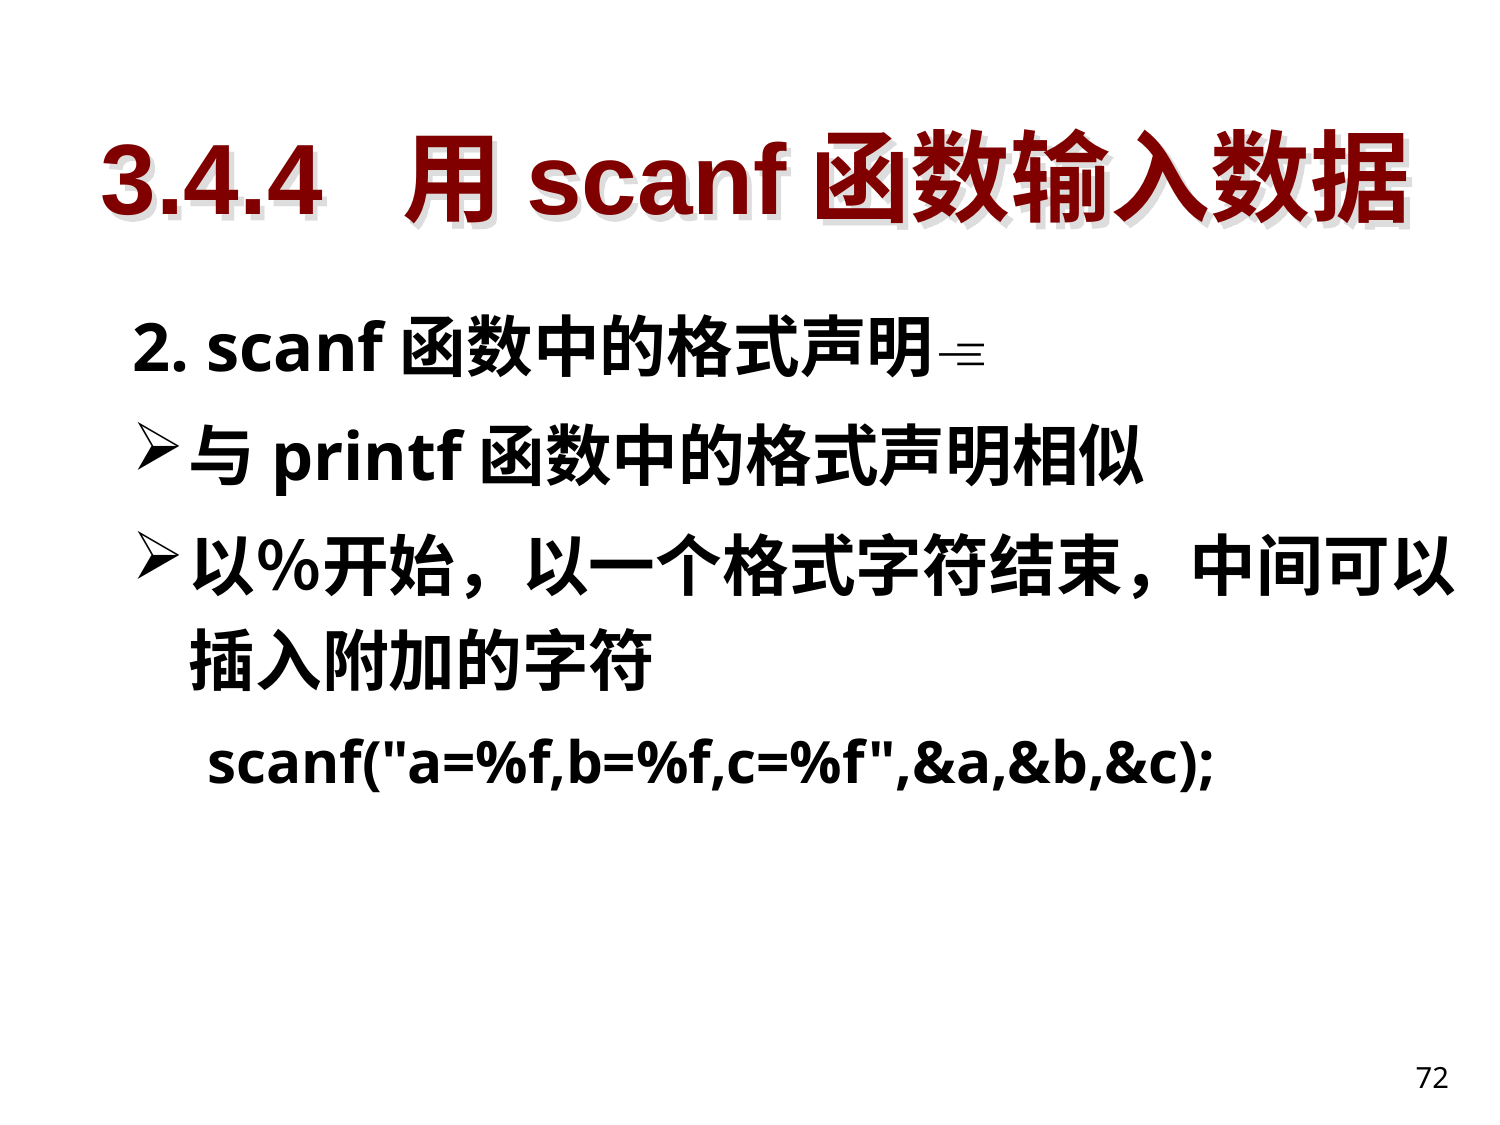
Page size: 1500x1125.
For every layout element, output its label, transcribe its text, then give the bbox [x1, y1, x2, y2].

list 2. scanf函数中的格式声明 与printf函数中的格式声明相似 以％开始，以一个格式字符结束，中间可以插入附加的字符 scanf("a=%f,b=%f,c=%f",&a,&b,&c); [117, 281, 1500, 891]
title 3.4.4 用scanf函数输入数据 [35, 105, 1477, 242]
slide_number 72 [1151, 1031, 1465, 1107]
